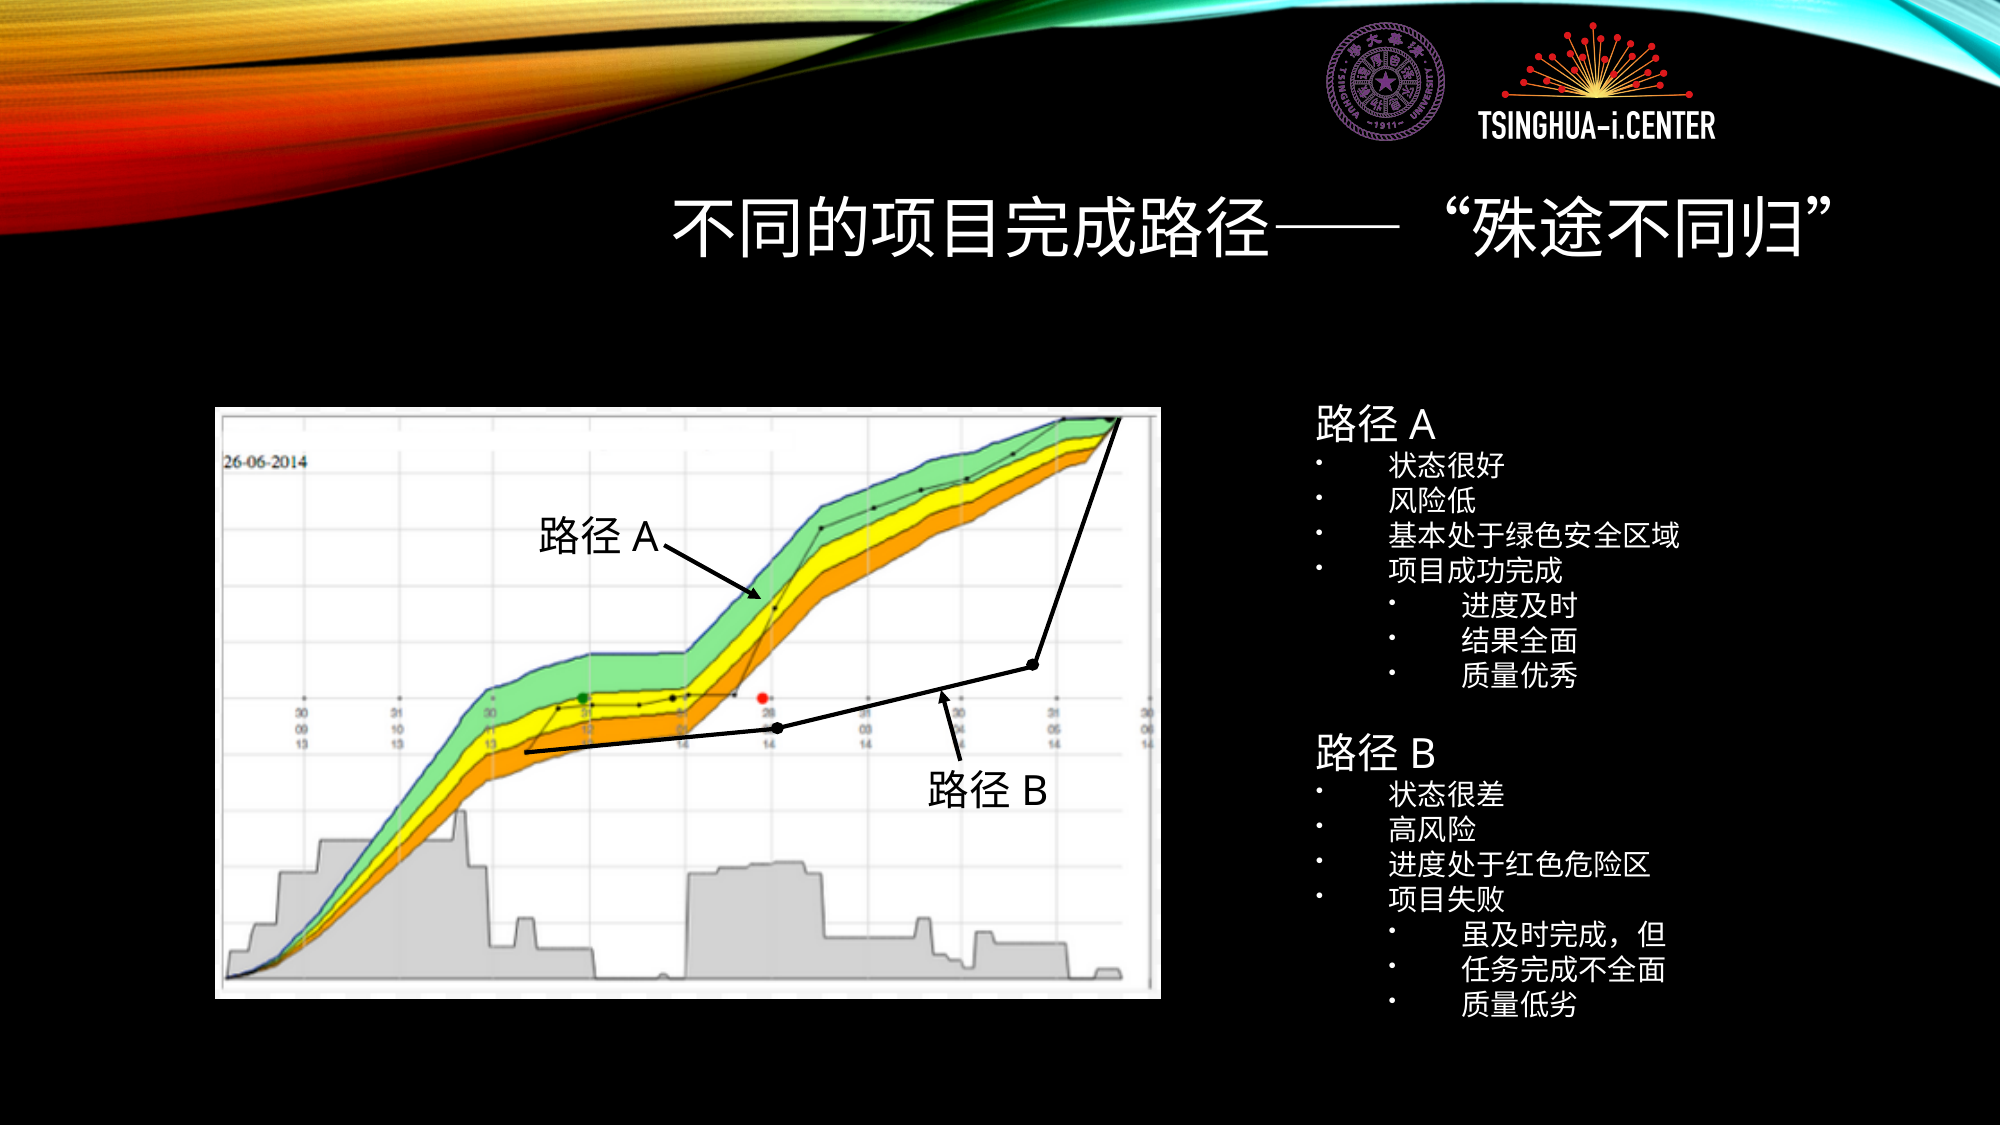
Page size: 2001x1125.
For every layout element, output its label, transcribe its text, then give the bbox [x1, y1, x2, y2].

text_box 路径A 状态很好 风险低 基本处于绿色安全区域 项目成功完成 进度及时 结果全面 质量优秀 [1307, 389, 1690, 701]
picture [0, 0, 2000, 237]
text_box 路径B 状态很差 高风险 进度处于红色危险区 项目失败 虽及时完成，但 任务完成不全面 质量低劣 [1307, 718, 1675, 1030]
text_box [215, 407, 1161, 999]
title 不同的项目完成路径——“殊途不同归” [474, 125, 1888, 338]
